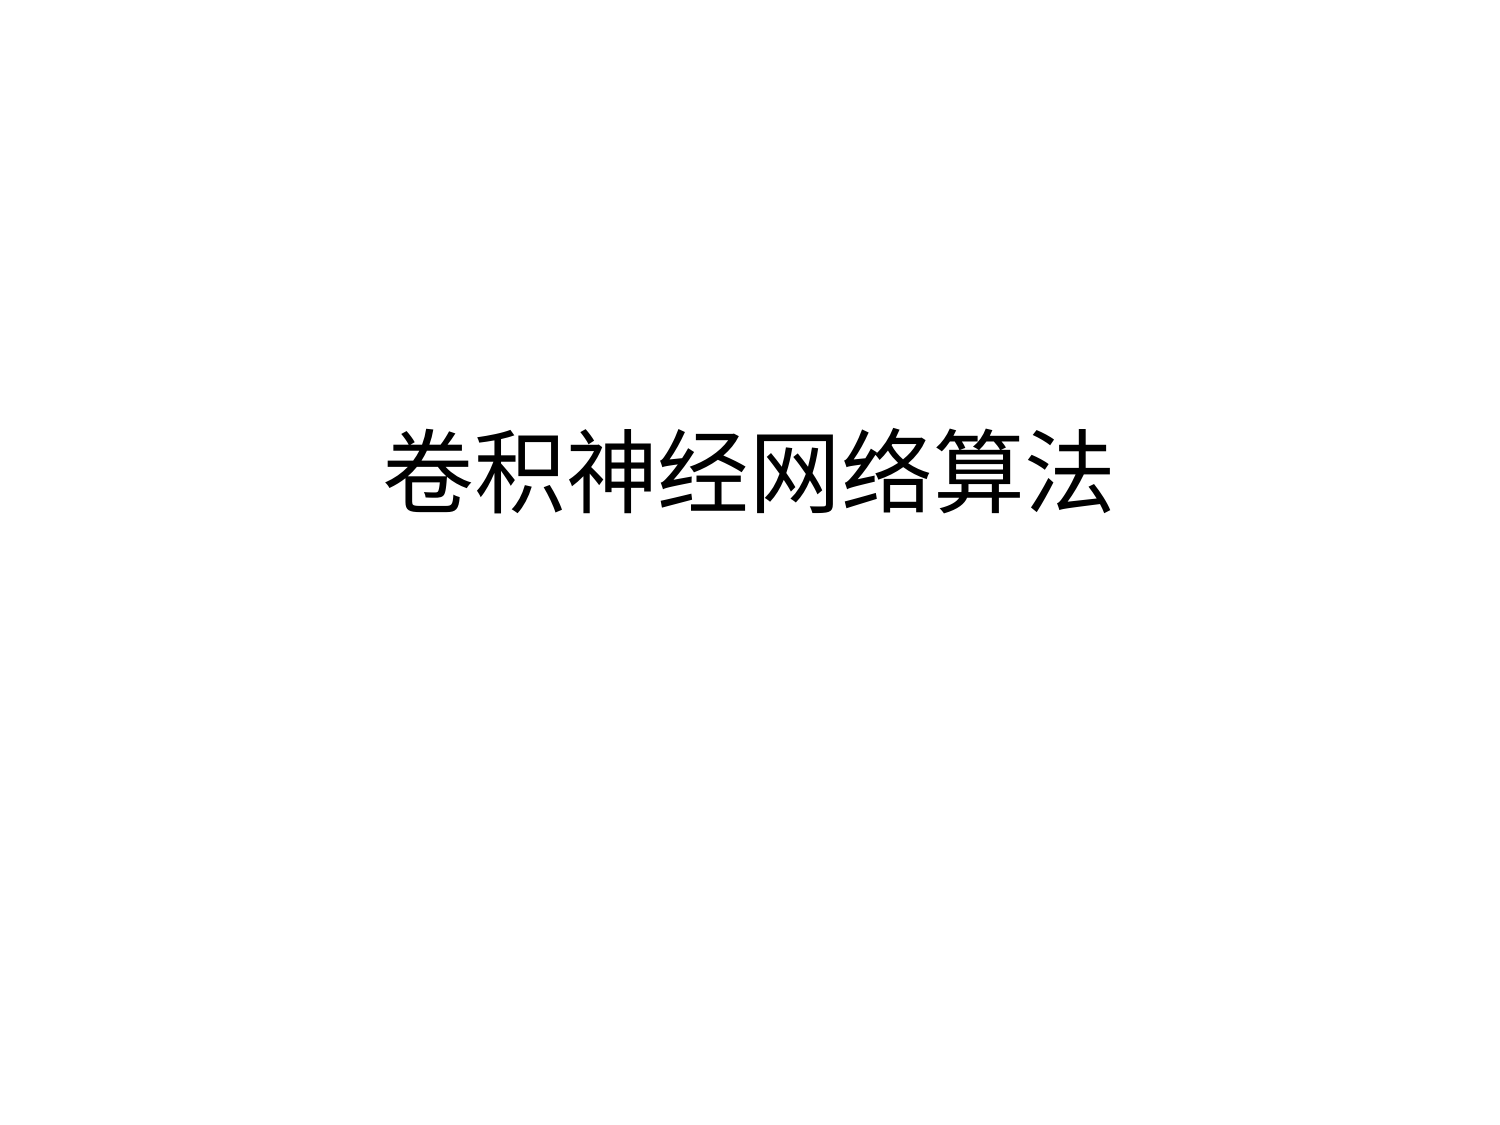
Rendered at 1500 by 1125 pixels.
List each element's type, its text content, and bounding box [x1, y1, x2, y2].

title 卷积神经网络算法 [112, 349, 1388, 591]
